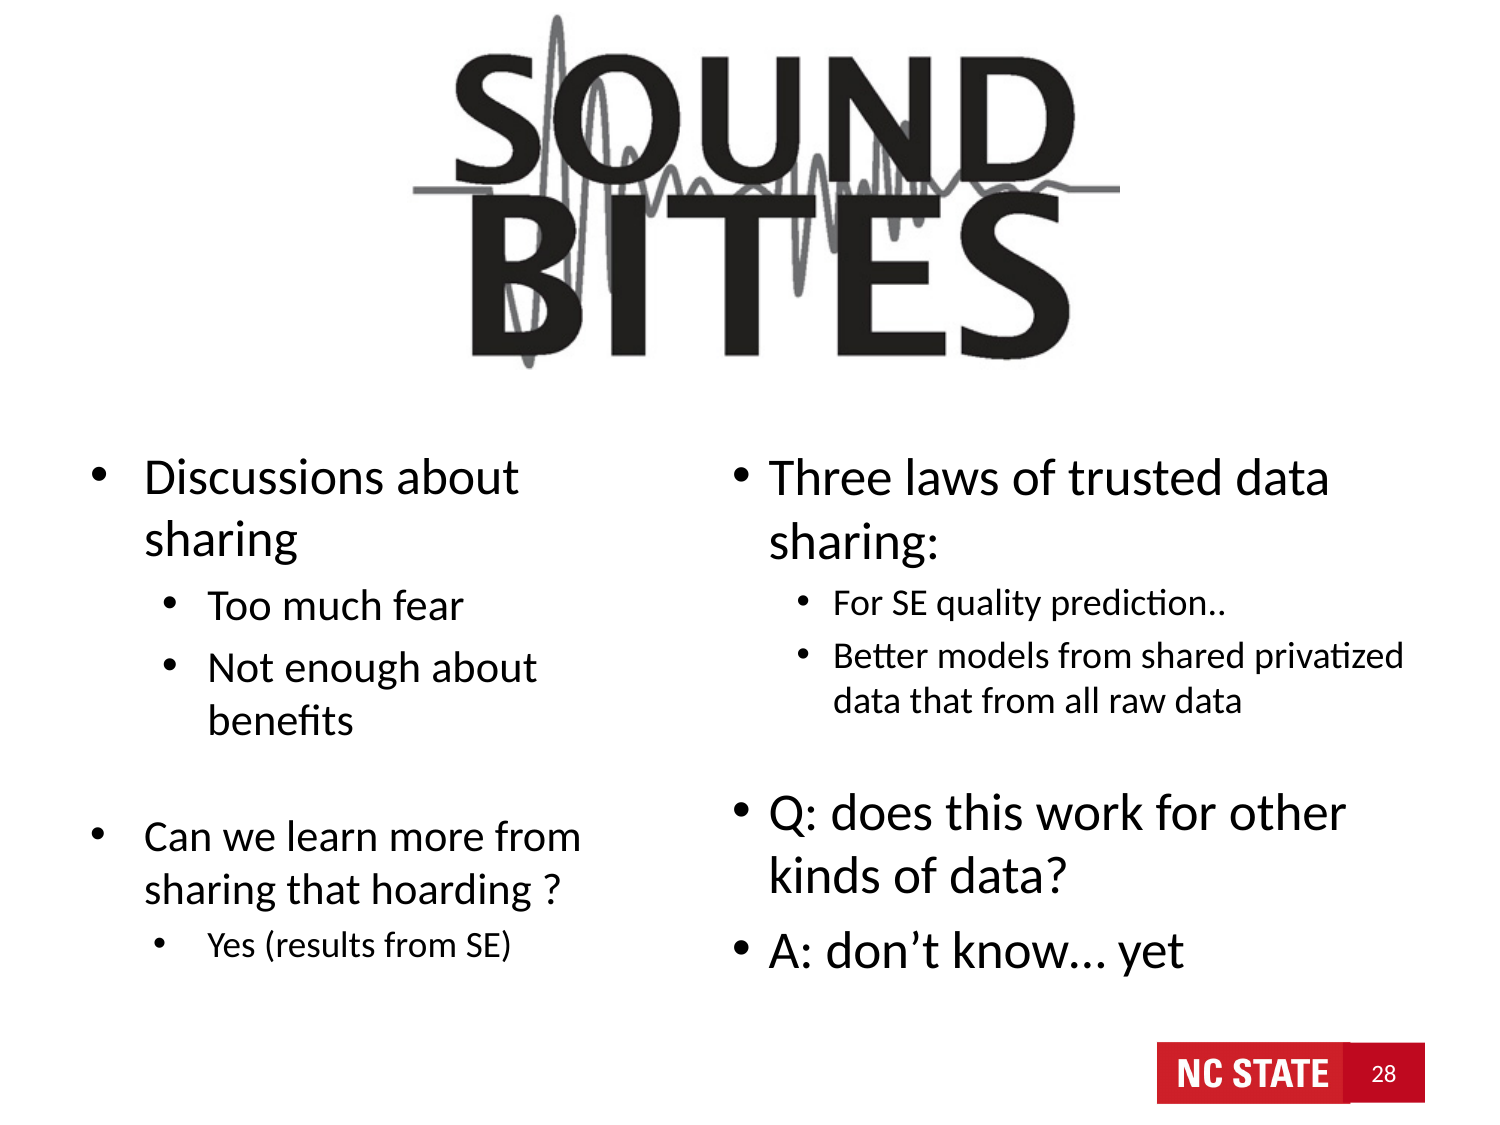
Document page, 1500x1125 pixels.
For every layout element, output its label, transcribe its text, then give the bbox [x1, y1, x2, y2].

picture [406, 12, 1120, 371]
list Discussions about sharing Too much fear Not enough about benefits Can we learn more from sharing that hoarding ? Yes (results from SE) [75, 435, 644, 1020]
slide_number 28 [1342, 1042, 1425, 1103]
picture [1156, 1041, 1351, 1105]
list Three laws of trusted data sharing: For SE quality prediction.. Better models from shared privatized data that from all raw data Q: does this work for other kinds of data? A: don’t know… yet [717, 435, 1425, 1020]
